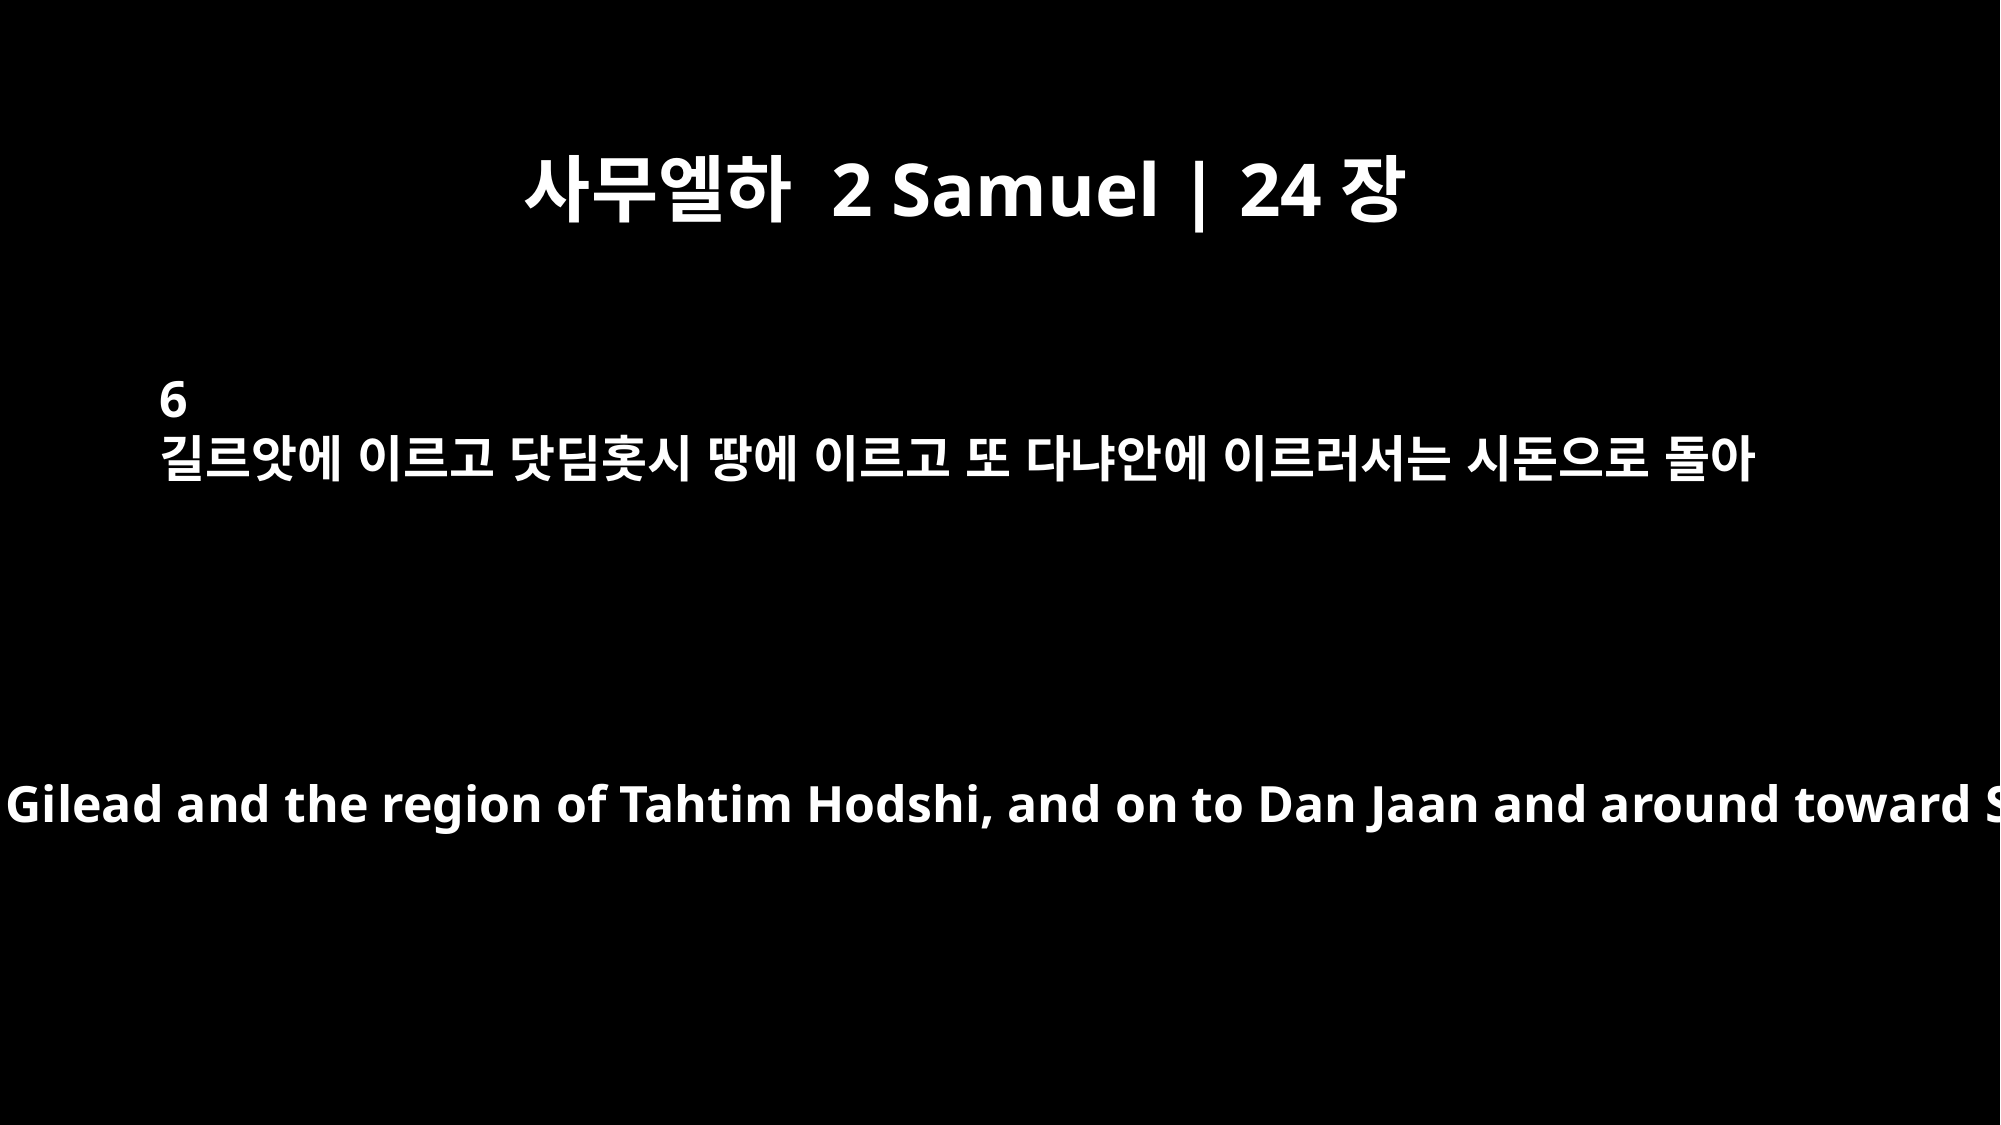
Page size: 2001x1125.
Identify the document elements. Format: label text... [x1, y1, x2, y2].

text_box 사무엘하 2 Samuel | 24장 [509, 136, 1423, 239]
text_box 6 길르앗에 이르고 닷딤홋시 땅에 이르고 또 다냐안에 이르러서는 시돈으로 돌아 [144, 359, 1773, 495]
text_box They went to Gilead and the region of Tahtim Hodshi, and on to Dan Jaan and around toward Sidon. [0, 764, 2000, 840]
